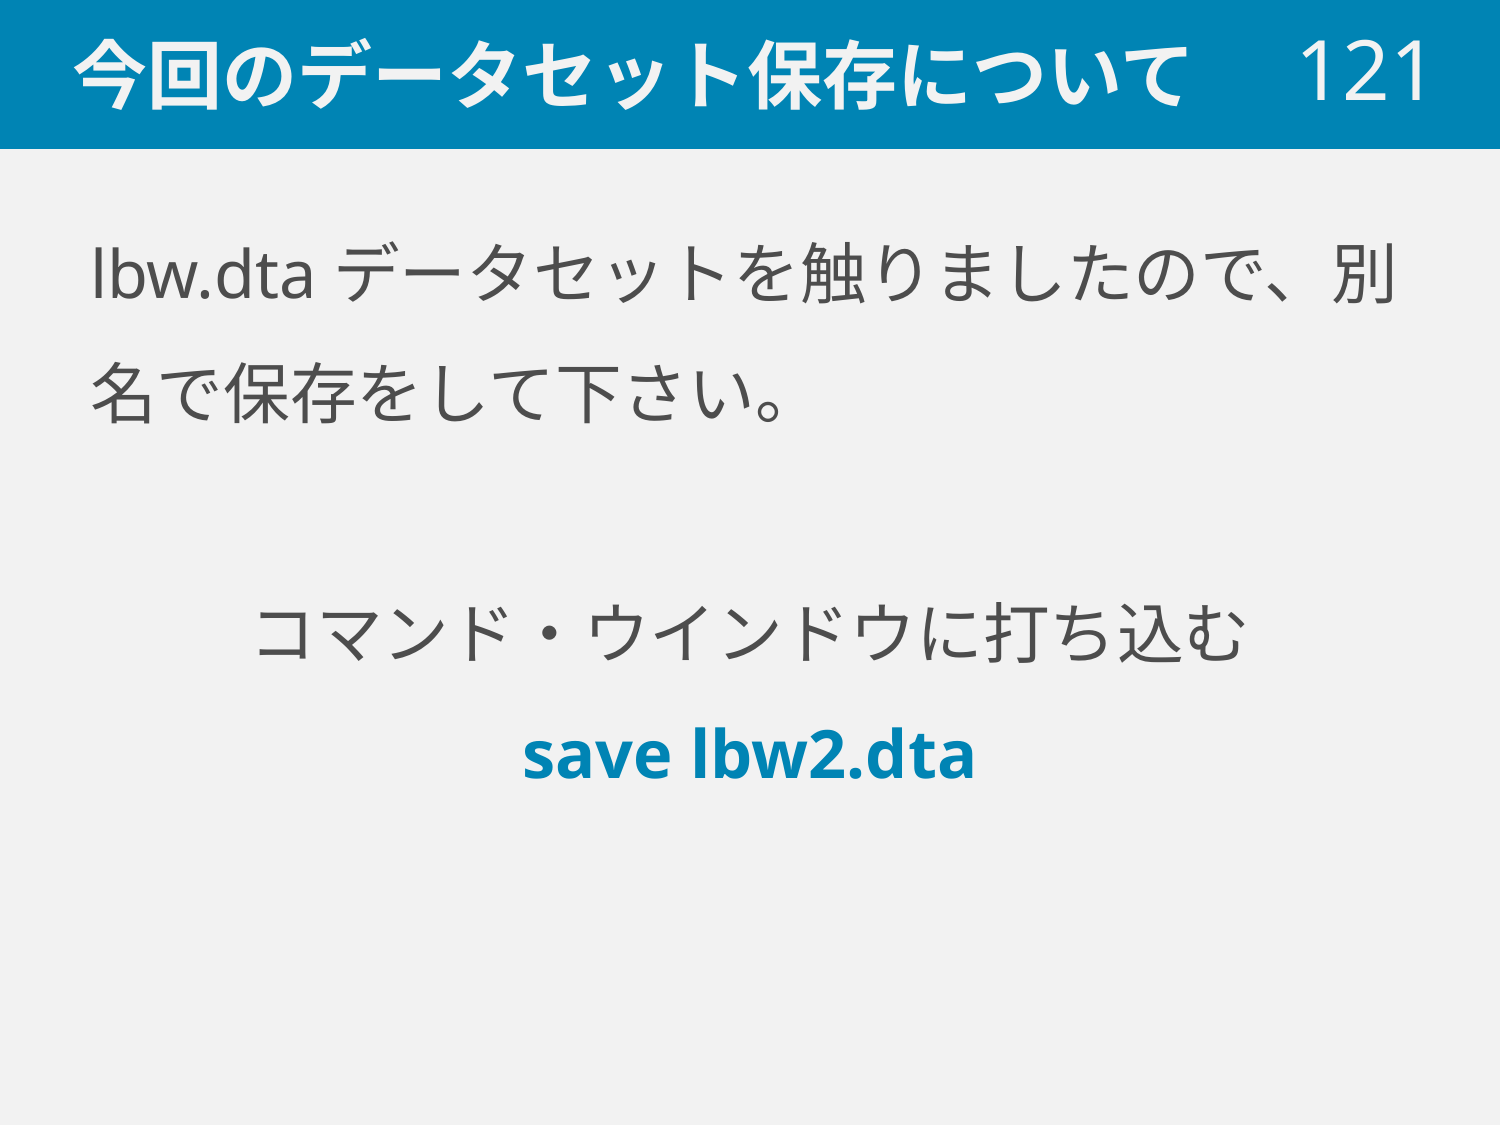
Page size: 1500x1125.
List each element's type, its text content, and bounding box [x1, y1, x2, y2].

title 今回のデータセット保存について [0, 0, 1500, 149]
list lbw.dtaデータセットを触りましたので、別名で保存をして下さい。 コマンド・ウインドウに打ち込む save lbw2.dta [75, 184, 1425, 1005]
slide_number 121 [1162, 26, 1454, 121]
